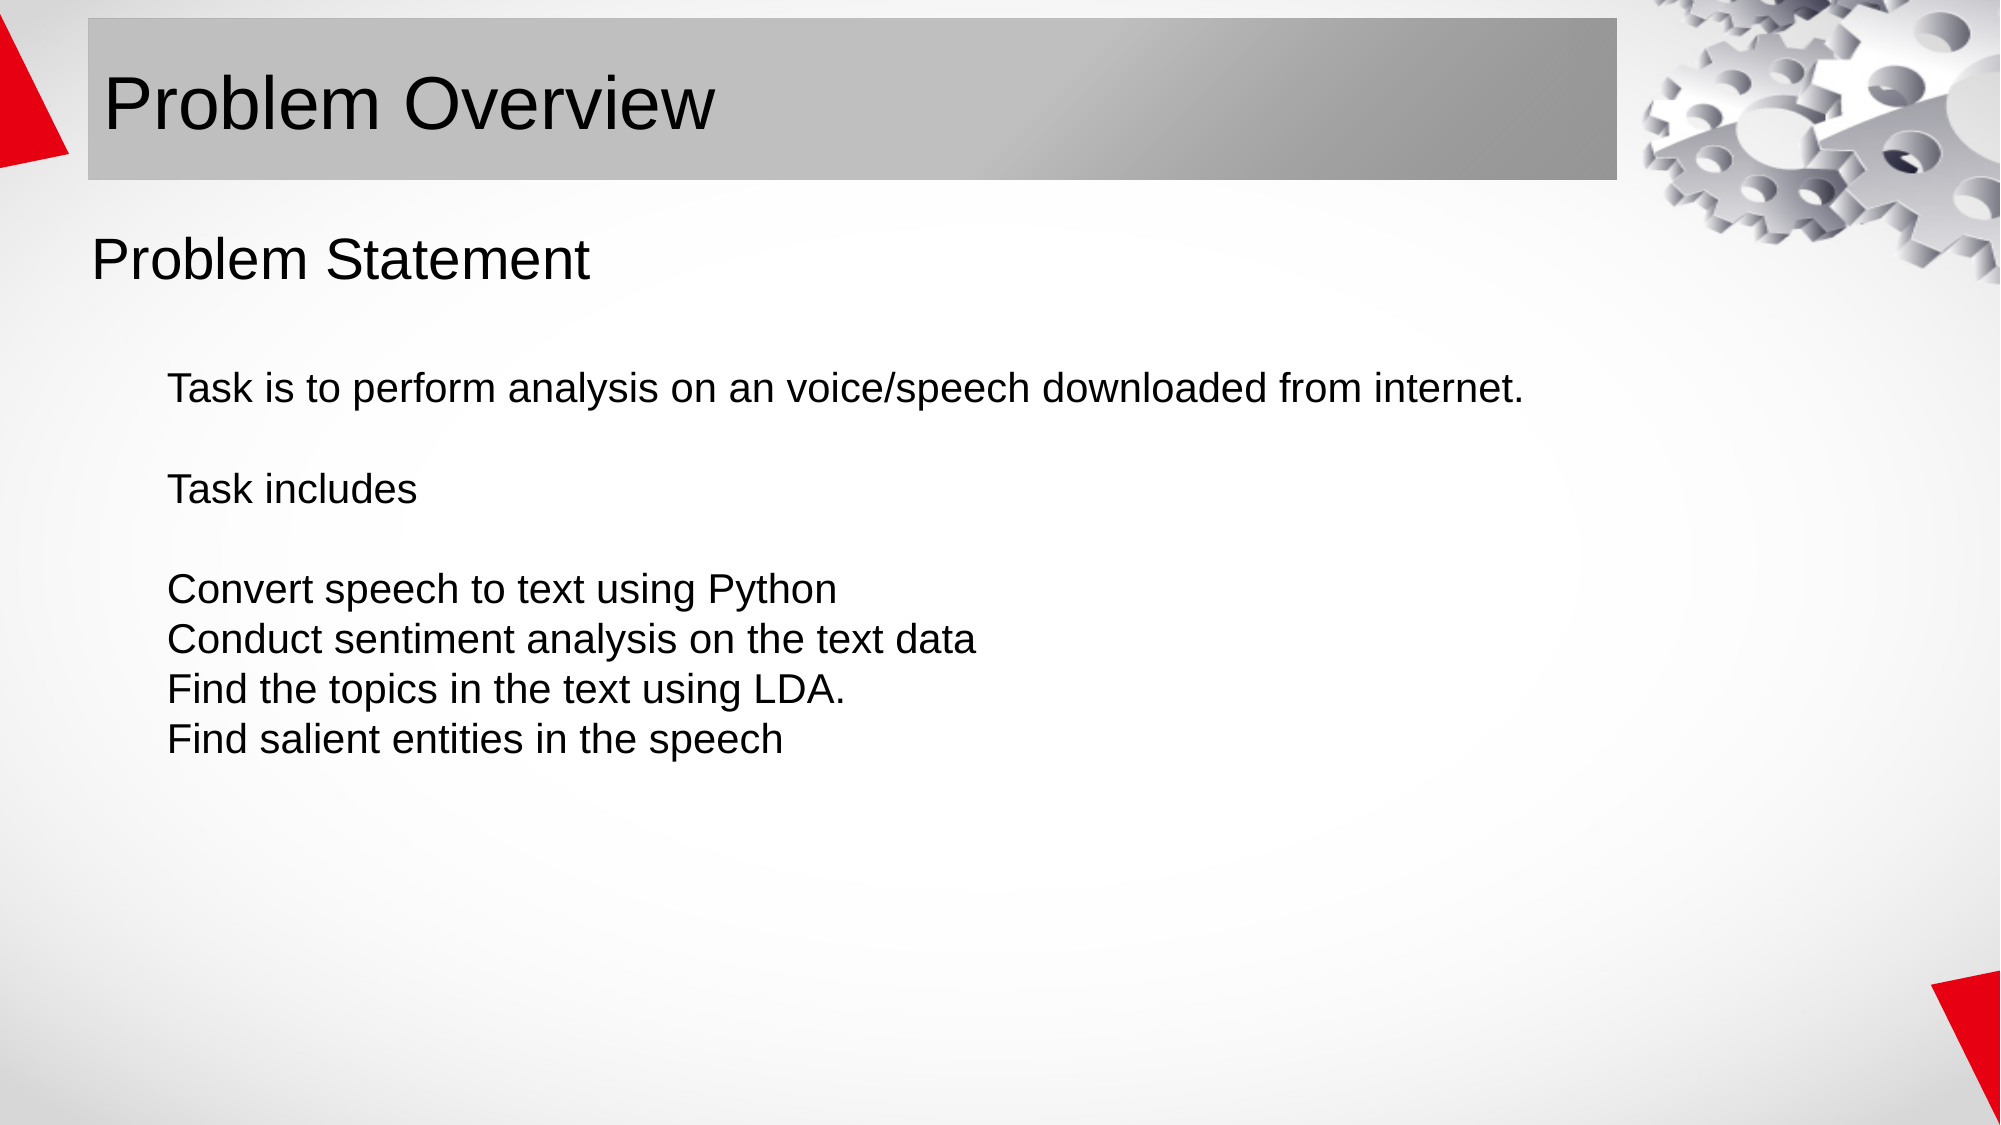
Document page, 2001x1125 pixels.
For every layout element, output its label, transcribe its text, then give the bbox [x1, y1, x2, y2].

list Problem Statement Task is to perform analysis on an voice/speech downloaded from internet. Task includes Convert speech to text using Python Conduct sentiment analysis on the text data Find the topics in the text using LDA. Find salient entities in the speech [76, 213, 1878, 1027]
picture [0, 0, 2000, 1125]
slide_number [1916, 18, 2000, 79]
title Problem Overview [88, 18, 1617, 180]
